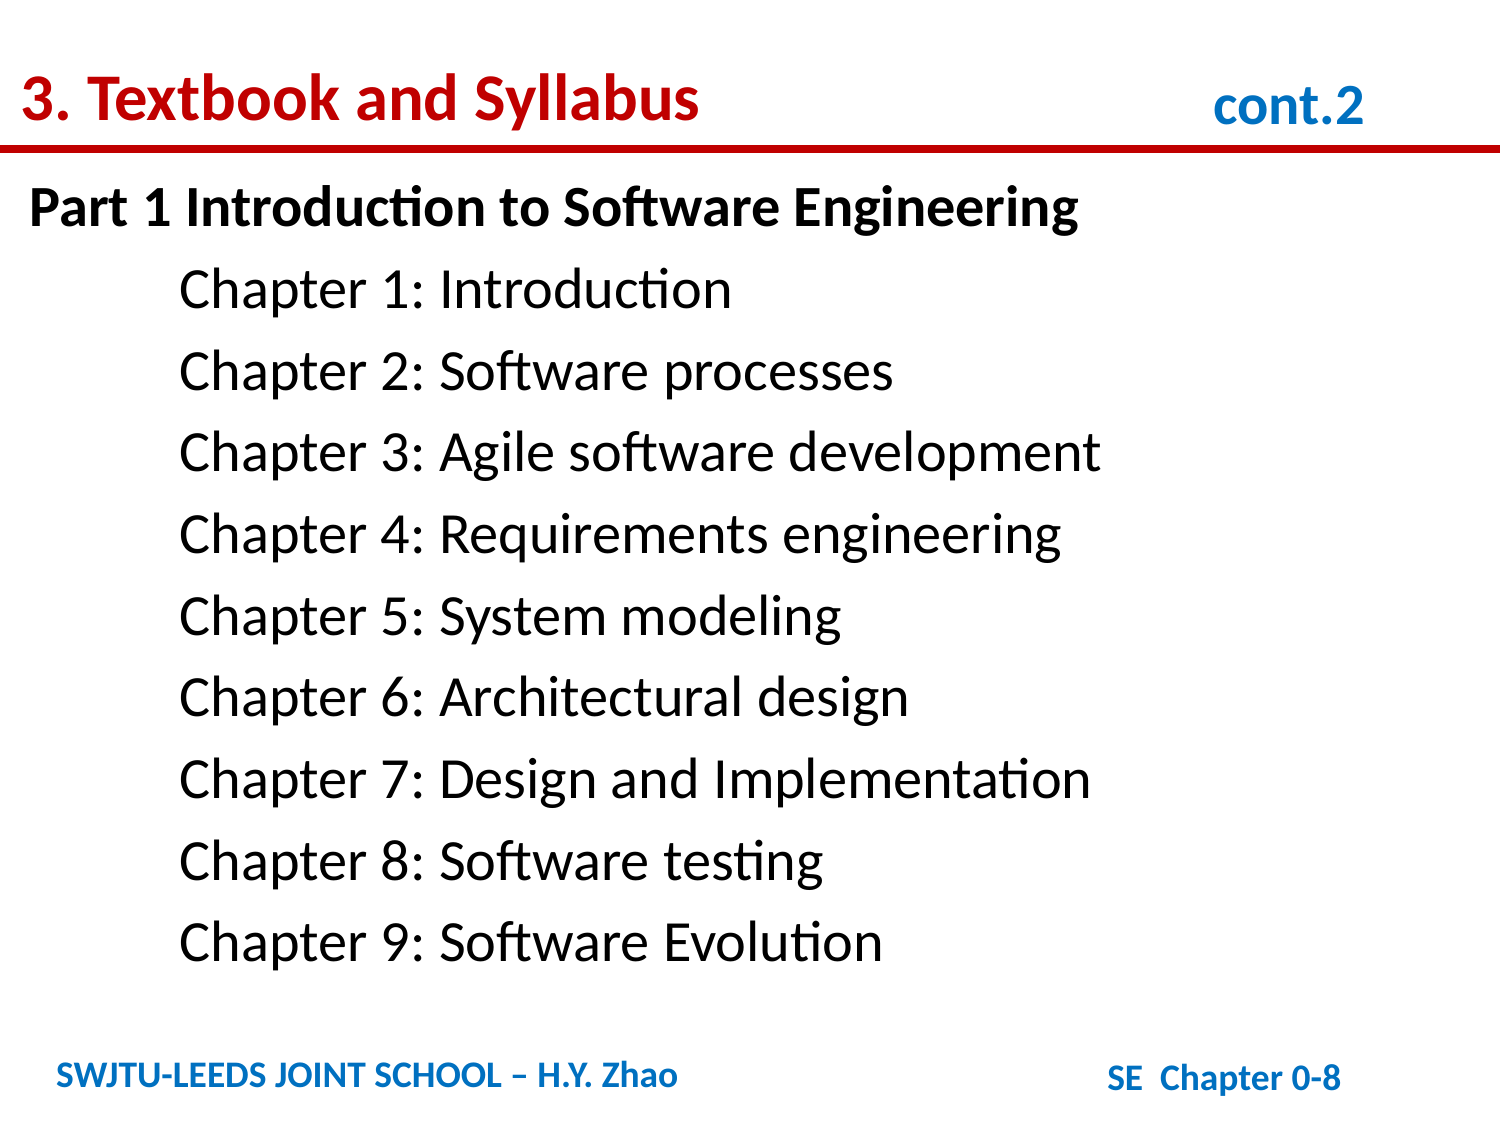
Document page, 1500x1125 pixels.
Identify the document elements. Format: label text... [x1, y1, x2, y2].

slide_number SE Chapter 0- [1092, 1045, 1484, 1106]
footer SWJTU-LEEDS JOINT SCHOOL – H.Y. Zhao [41, 1042, 988, 1103]
text_box 3. Textbook and Syllabus [5, 30, 1223, 142]
text_box Part 1 Introduction to Software Engineering Chapter 1: Introduction Chapter 2: Software processes Chapter 3: Agile software development Chapter 4: Requirements engineering Chapter 5: System modeling Chapter 6: Architectural design Chapter 7: Design and Implementation Chapter 8: Software testing Chapter 9: Software Evolution [14, 161, 1434, 1000]
text_box cont.2 [1198, 86, 1434, 144]
